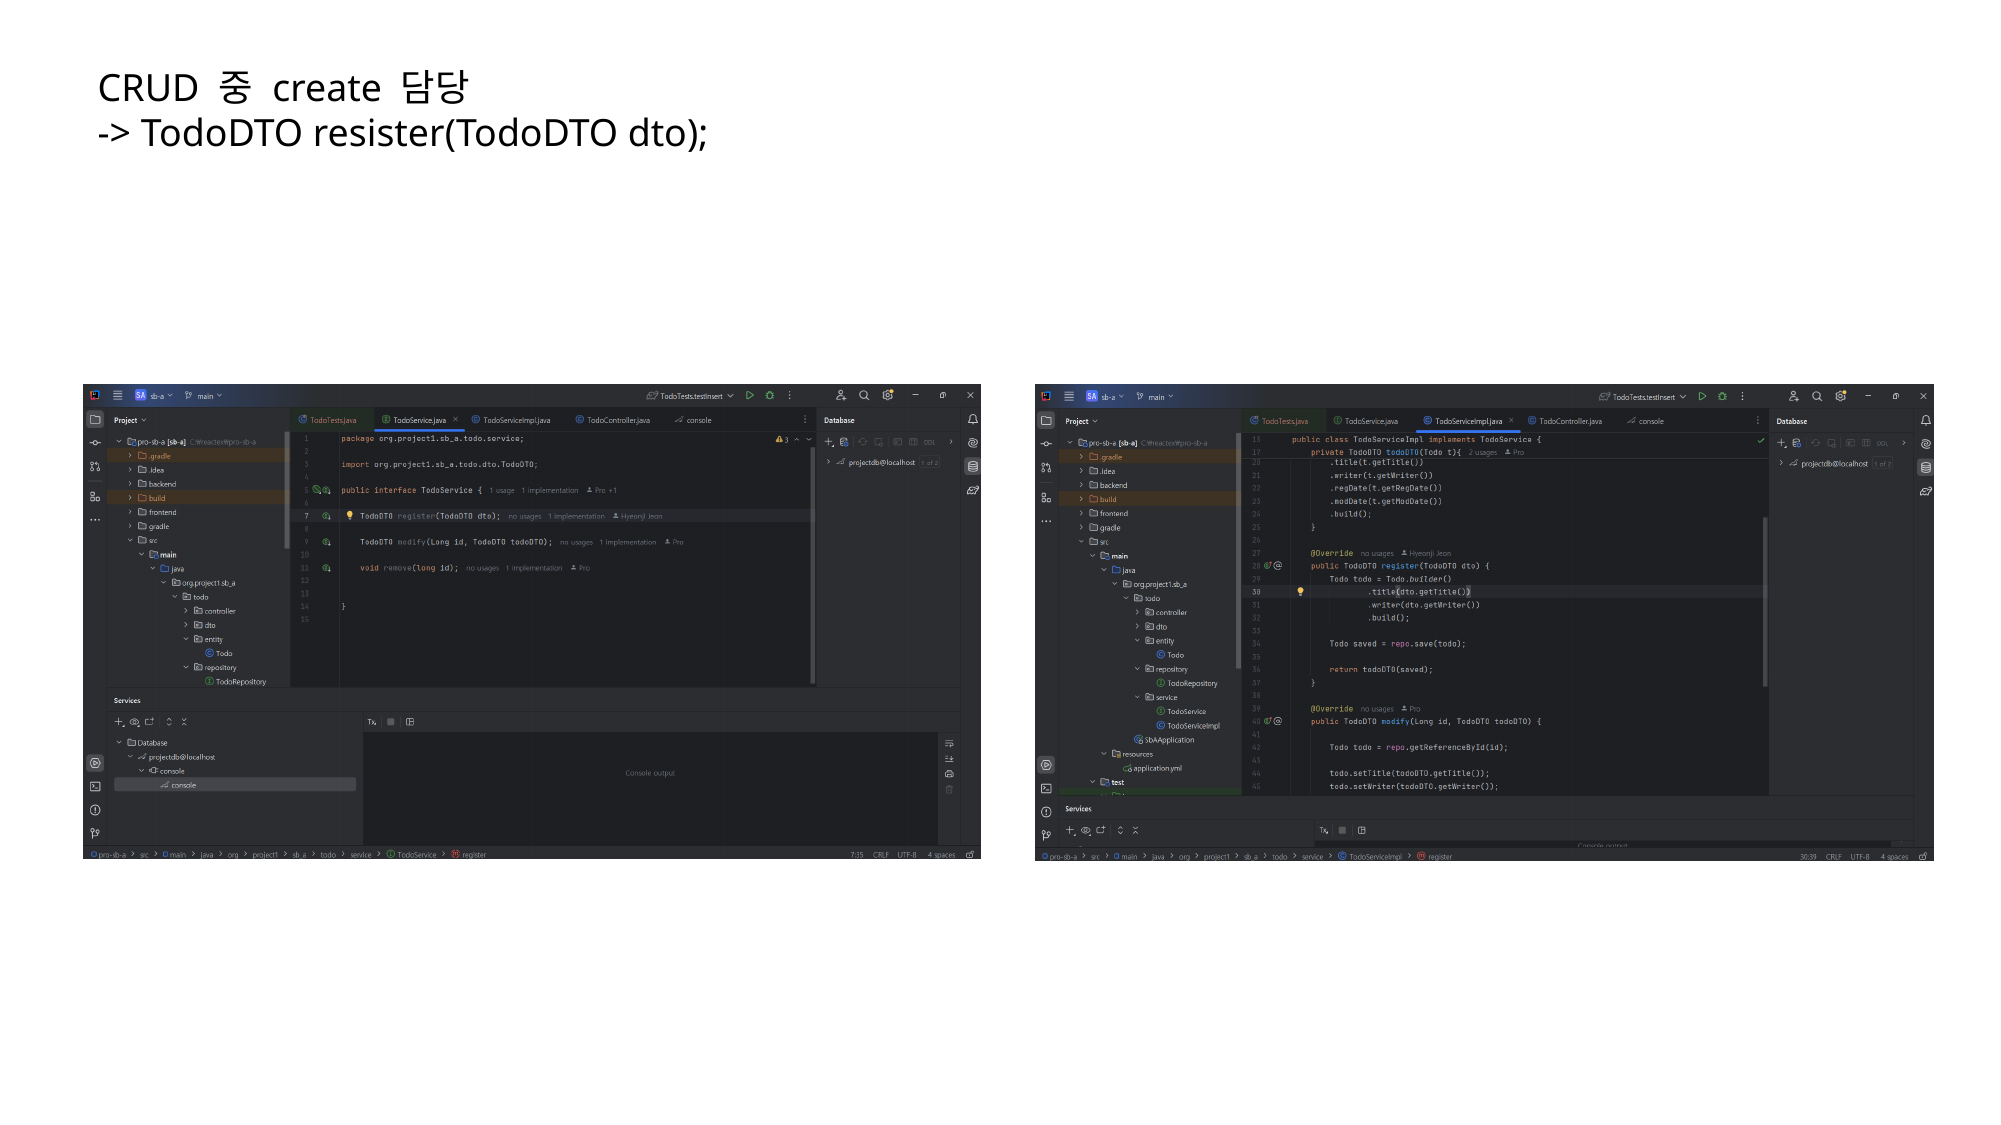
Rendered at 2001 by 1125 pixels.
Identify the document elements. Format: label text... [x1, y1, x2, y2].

picture [82, 384, 982, 860]
picture [1034, 384, 1934, 861]
text_box CRUD 중 create 담당 -> TodoDTO resister(TodoDTO dto); [82, 56, 1934, 161]
